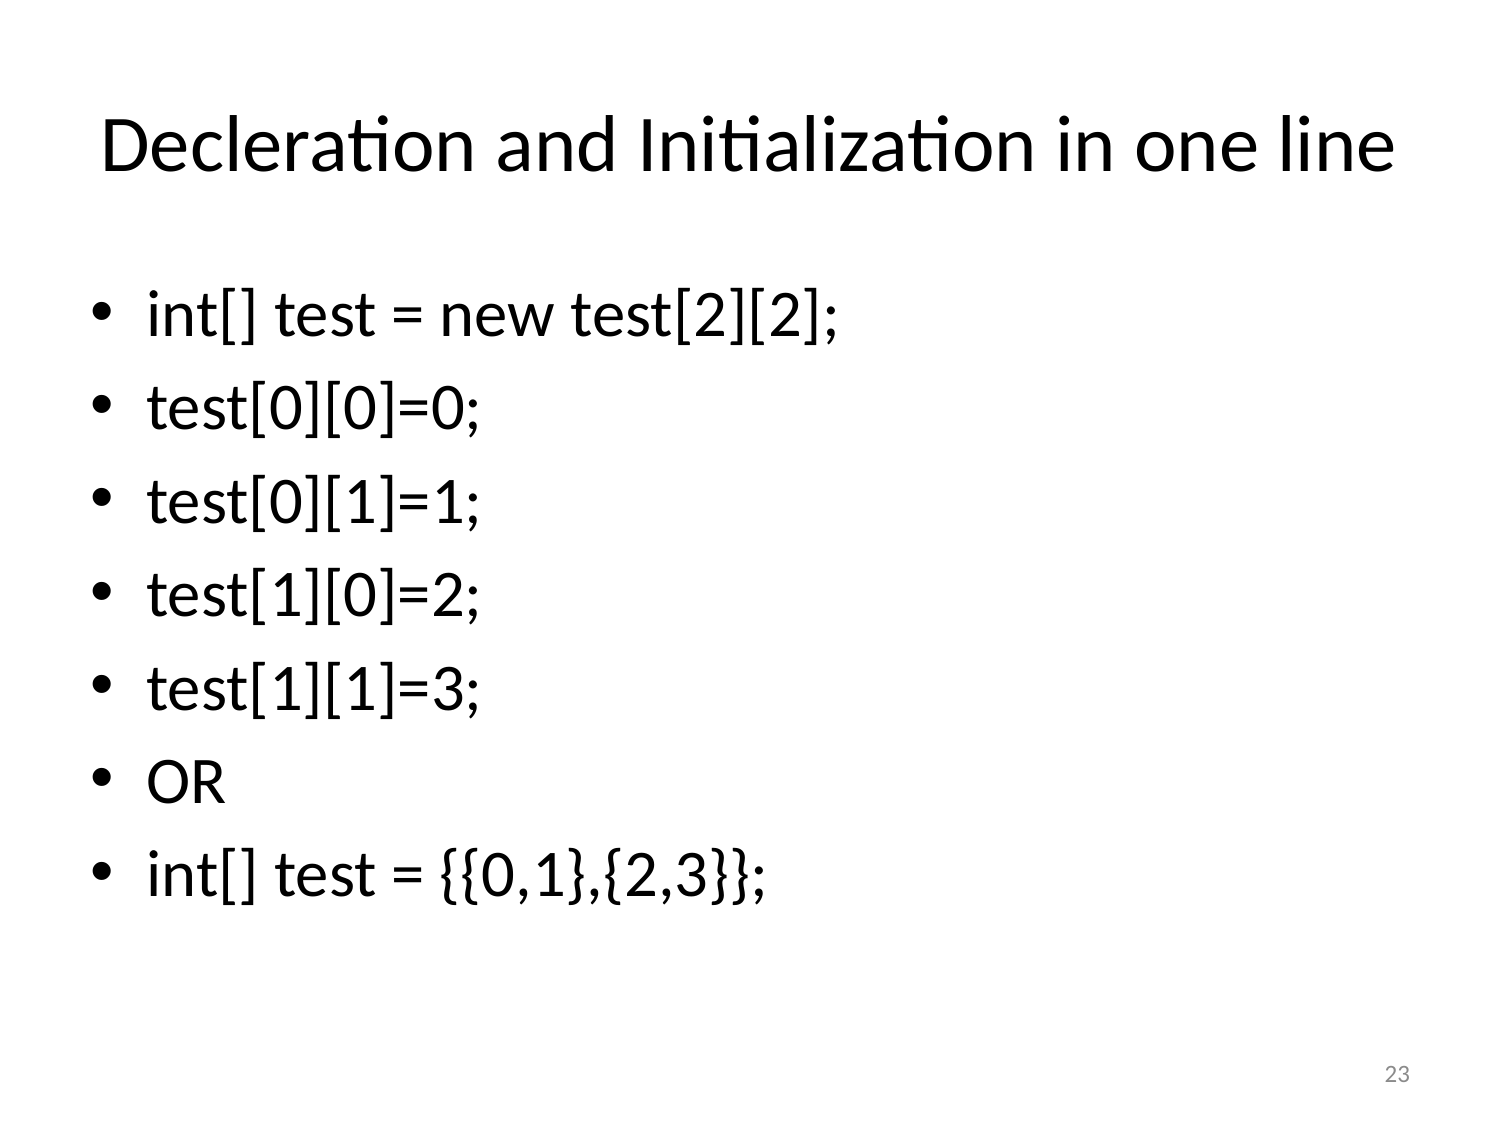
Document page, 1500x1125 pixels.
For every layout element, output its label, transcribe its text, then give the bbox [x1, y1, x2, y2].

slide_number 23 [1074, 1042, 1425, 1103]
title Decleration and Initialization in one line [75, 45, 1425, 233]
list int[] test = new test[2][2]; test[0][0]=0; test[0][1]=1; test[1][0]=2; test[1][1]=3; OR int[] test = {{0,1},{2,3}}; [75, 262, 1425, 1005]
